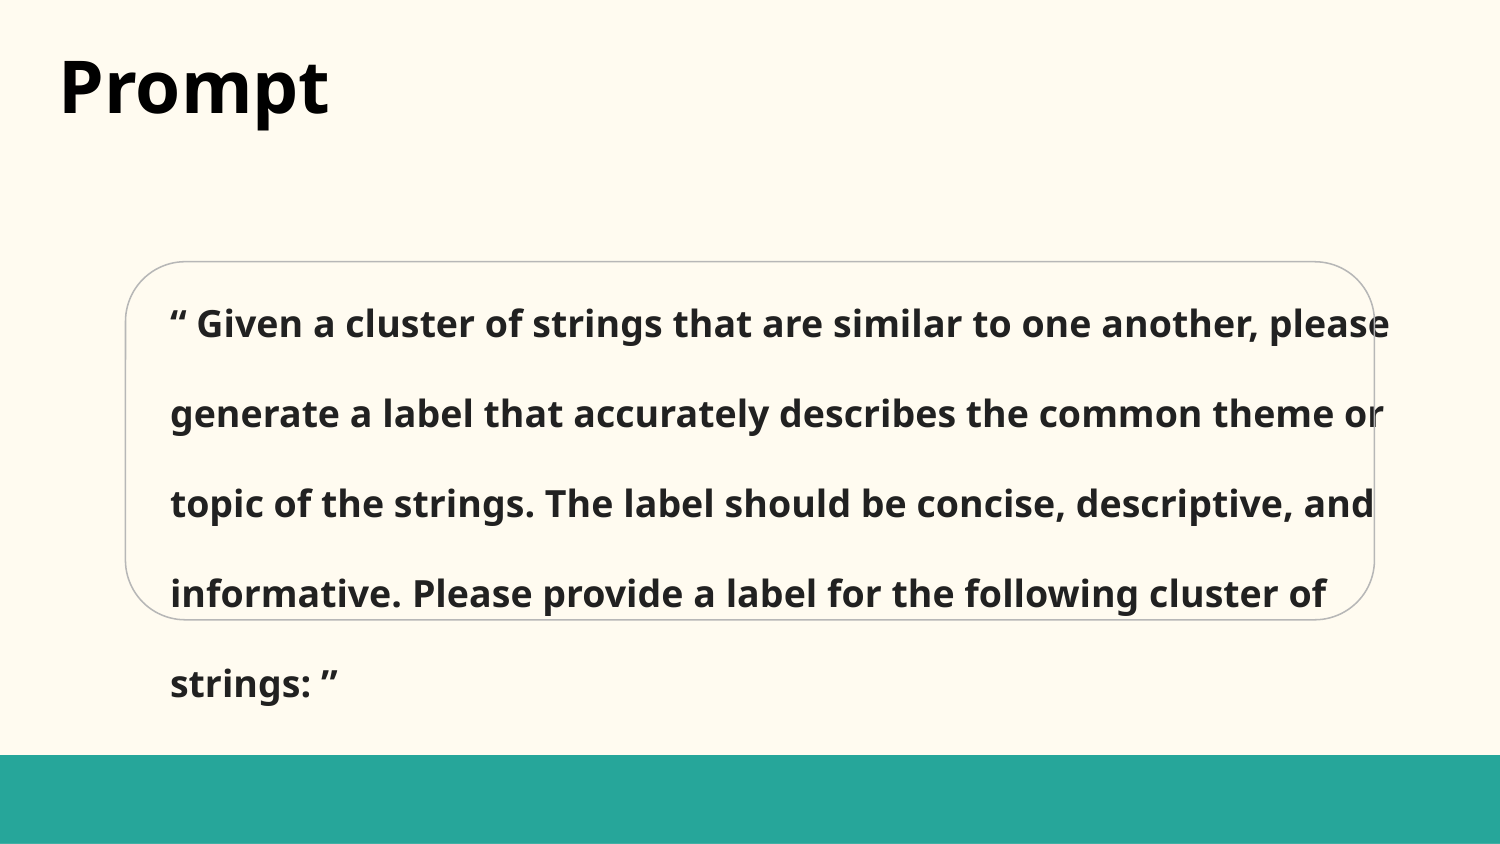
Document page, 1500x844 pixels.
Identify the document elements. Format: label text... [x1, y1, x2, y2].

text_box “ Given a cluster of strings that are similar to one another, please generate a label that accurately describes the common theme or topic of the strings. The label should be concise, descriptive, and informative. Please provide a label for the following cluster of strings: ” [155, 240, 1413, 721]
title Prompt [43, 25, 1441, 127]
text_box [125, 261, 1375, 620]
text_box [0, 755, 1500, 844]
